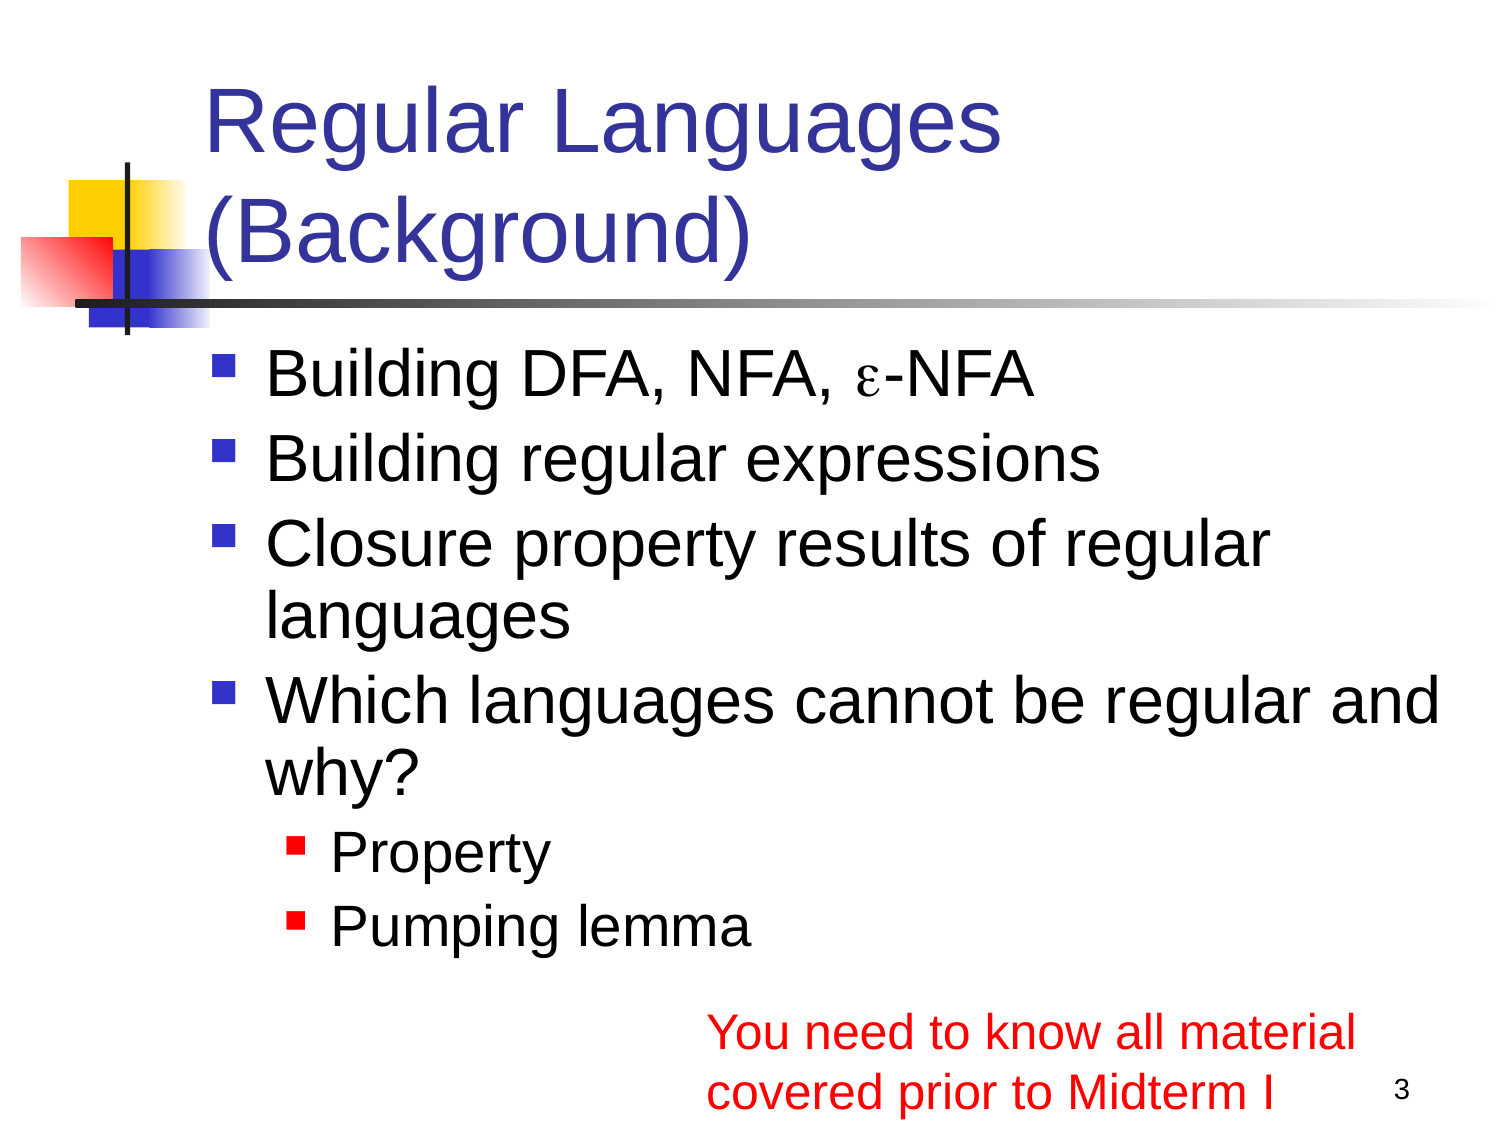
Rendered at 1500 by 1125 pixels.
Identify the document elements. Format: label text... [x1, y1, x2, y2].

text_box You need to know all material covered prior to Midterm I [691, 992, 1373, 1125]
title Regular Languages (Background) [188, 101, 1468, 289]
list Building DFA, NFA, -NFA Building regular expressions Closure property results of regular languages Which languages cannot be regular and why? Property Pumping lemma [193, 331, 1469, 1006]
slide_number 3 [1373, 1037, 1426, 1113]
